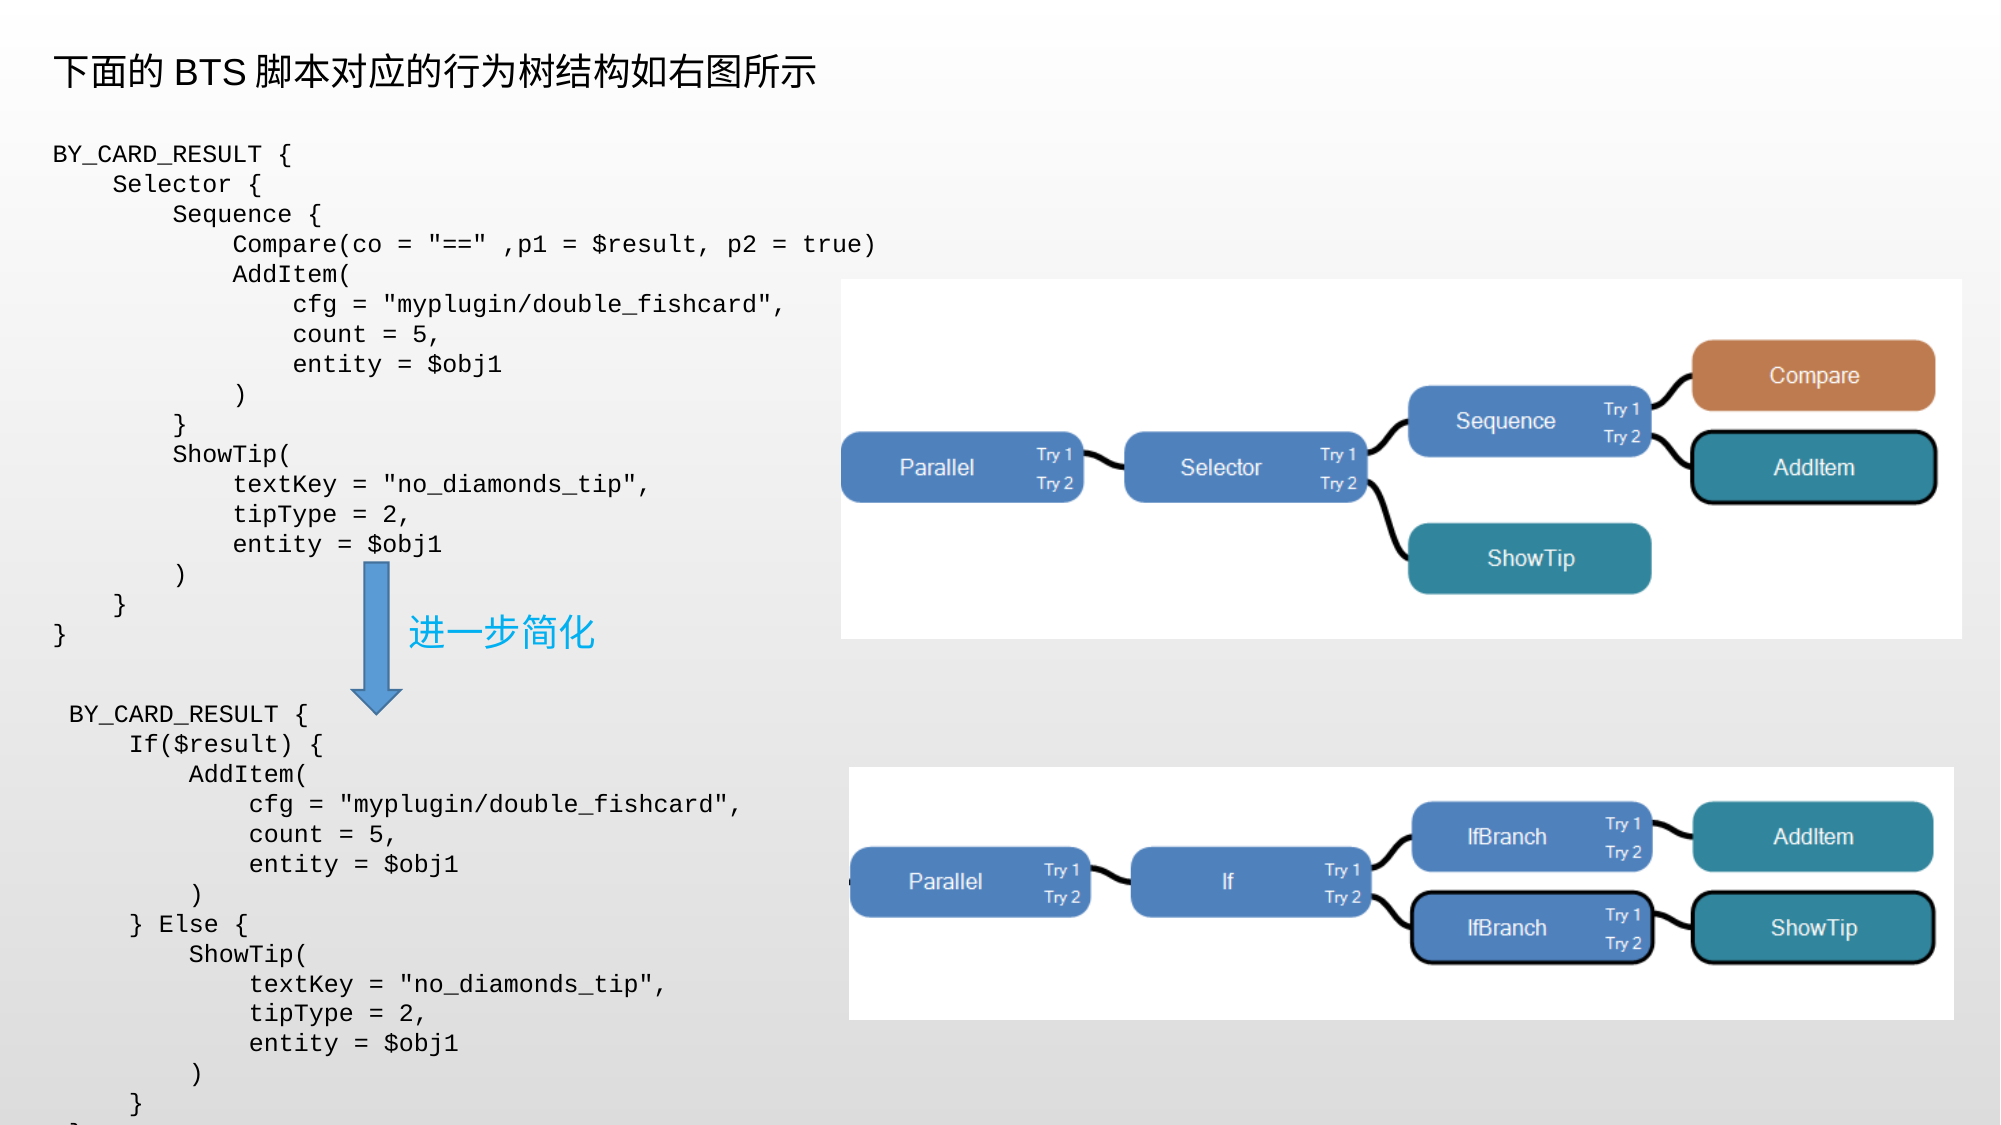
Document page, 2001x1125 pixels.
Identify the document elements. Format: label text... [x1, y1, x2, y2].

text_box [349, 561, 404, 716]
text_box BY_CARD_RESULT { If($result) { AddItem( cfg = "myplugin/double_fishcard", count = 5, entity = $obj1 ) } Else { ShowTip( textKey = "no_diamonds_tip", tipType = 2, entity = $obj1 ) } } [54, 690, 932, 1125]
text_box BY_CARD_RESULT { Selector { Sequence { Compare(co = "==" ,p1 = $result, p2 = true) AddItem( cfg = "myplugin/double_fishcard", count = 5, entity = $obj1 ) } ShowTip( textKey = "no_diamonds_tip", tipType = 2, entity = $obj1 ) } } [37, 130, 916, 655]
text_box 进一步简化 [393, 602, 709, 662]
picture [841, 279, 1963, 639]
picture [849, 767, 1954, 1020]
text_box 下面的BTS脚本对应的行为树结构如右图所示 [37, 40, 983, 101]
